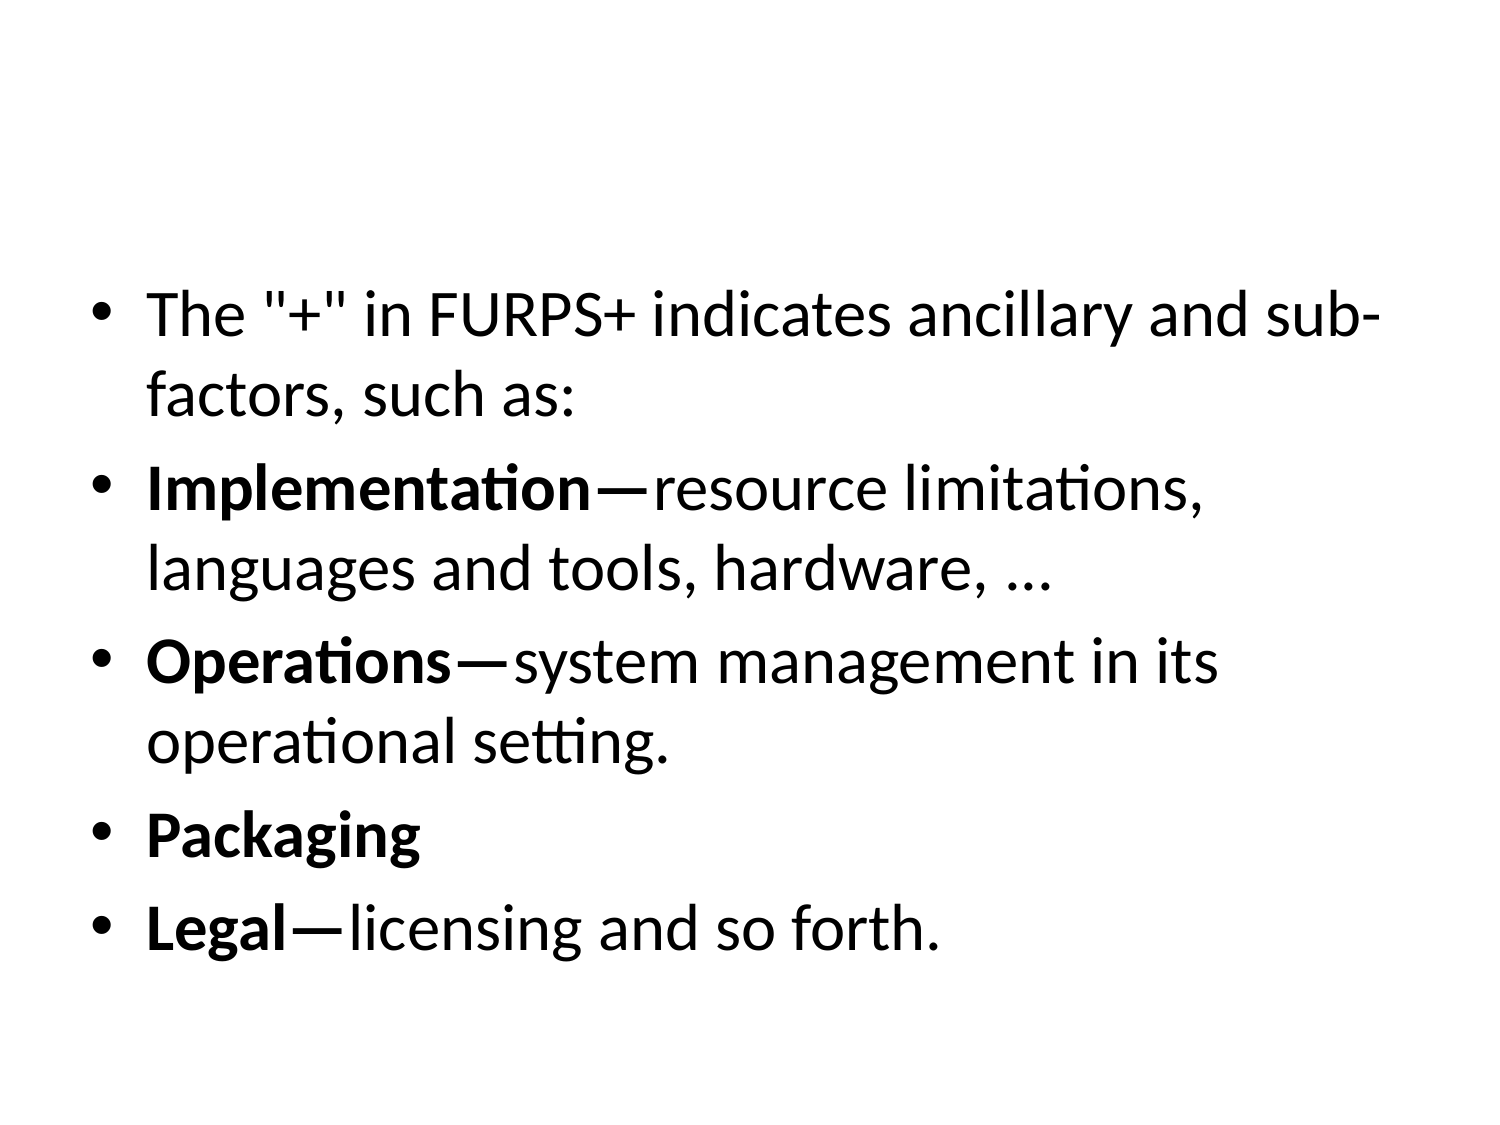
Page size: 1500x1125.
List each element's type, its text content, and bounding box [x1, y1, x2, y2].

list The "+" in FURPS+ indicates ancillary and sub-factors, such as: Implementation—resource limitations, languages and tools, hardware, ... Operations—system management in its operational setting. Packaging Legal—licensing and so forth. [75, 262, 1425, 1005]
